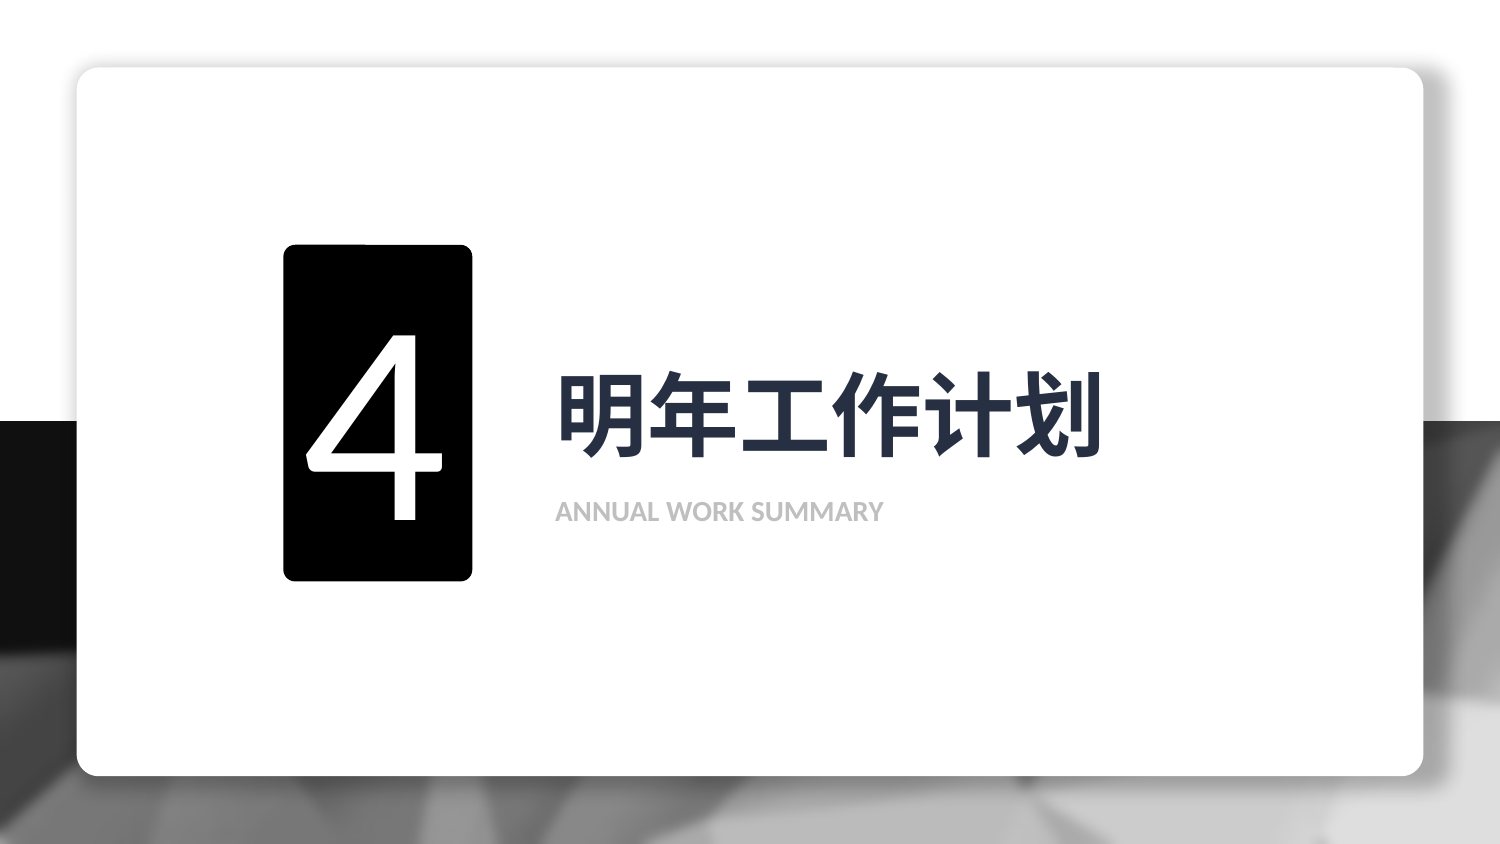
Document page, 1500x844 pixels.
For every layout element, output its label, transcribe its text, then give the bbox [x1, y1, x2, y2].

picture [0, 421, 1500, 844]
text_box 明年工作计划 [555, 357, 1141, 420]
text_box [74, 65, 1426, 420]
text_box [283, 232, 479, 582]
